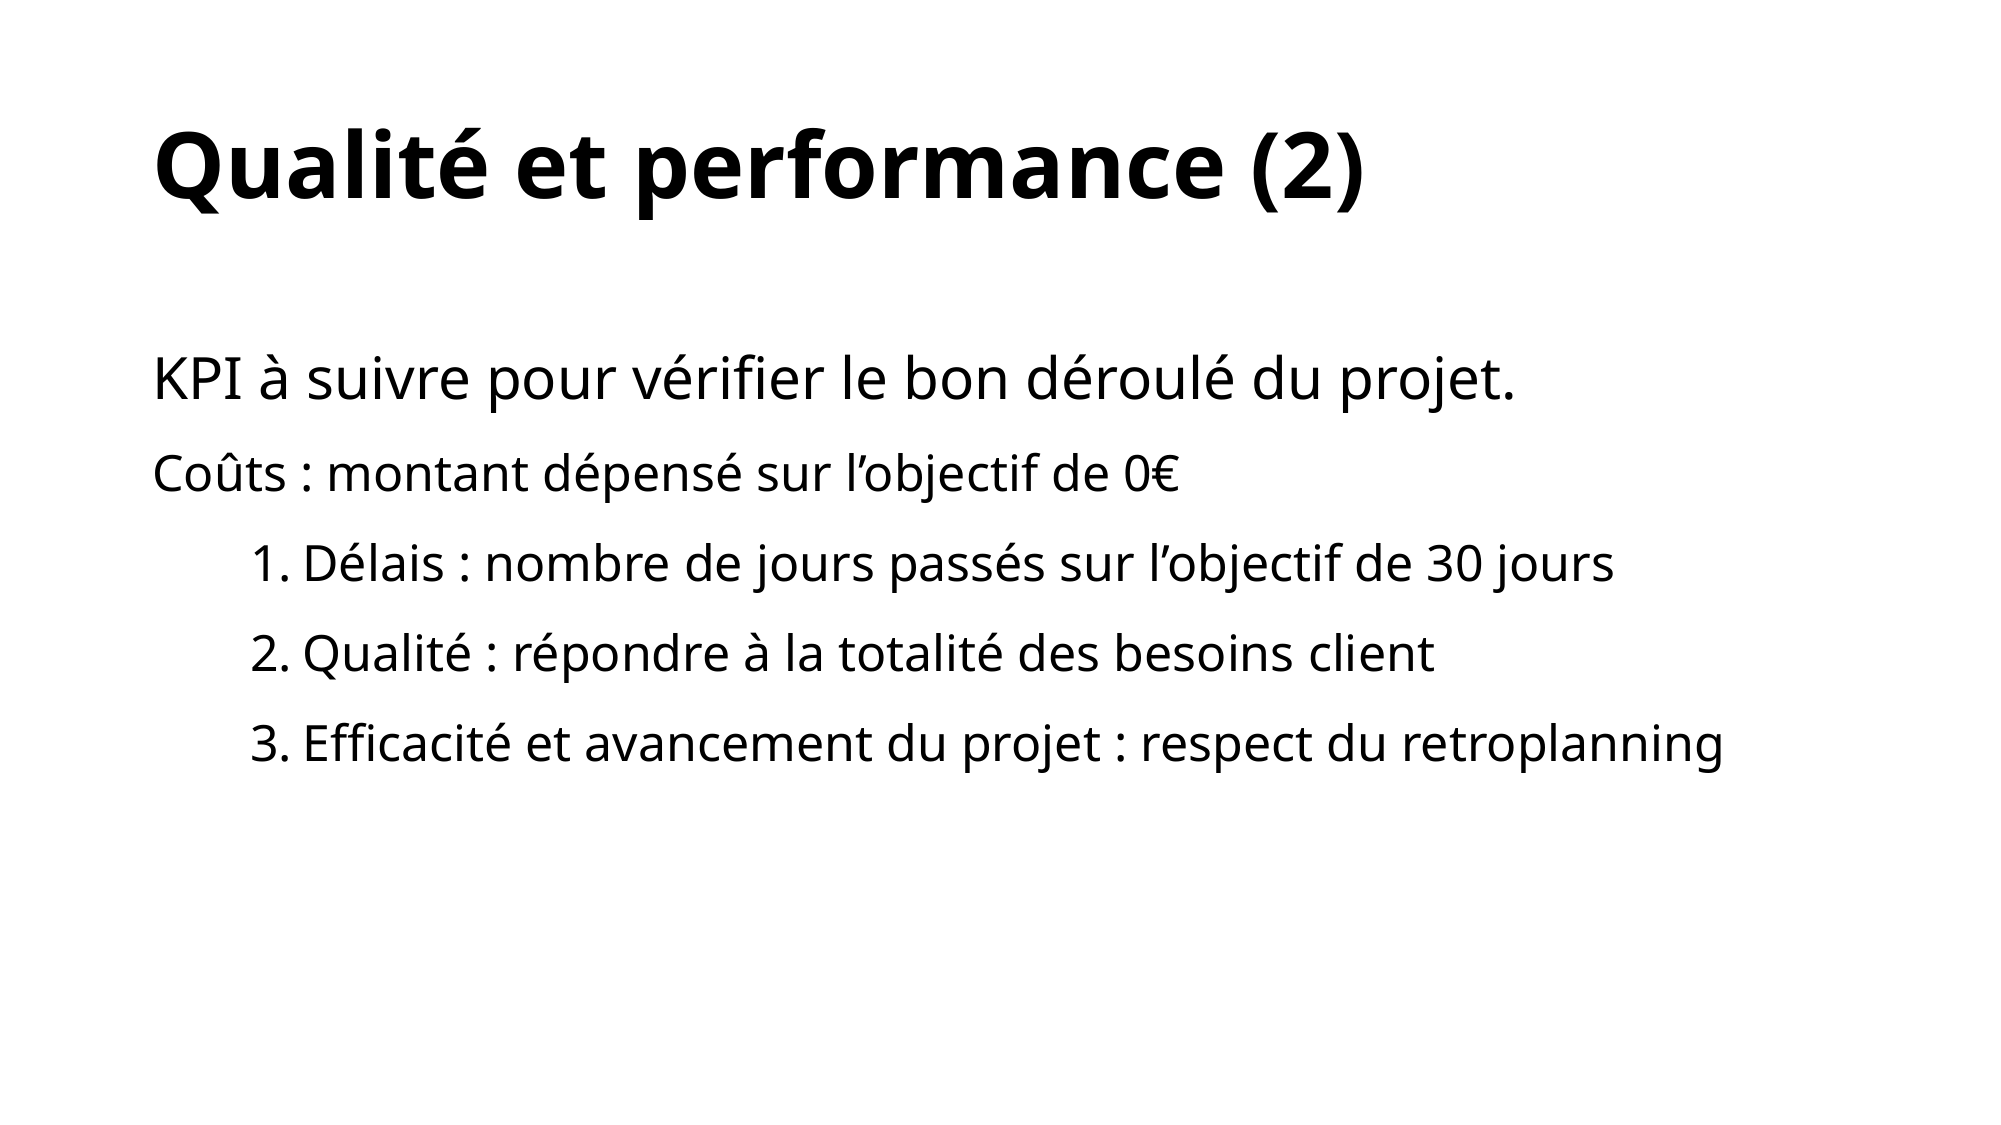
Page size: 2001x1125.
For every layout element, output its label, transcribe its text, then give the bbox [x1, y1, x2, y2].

title Qualité et performance (2) [137, 59, 1863, 278]
list KPI à suivre pour vérifier le bon déroulé du projet. Coûts : montant dépensé sur l’objectif de 0€ Délais : nombre de jours passés sur l’objectif de 30 jours Qualité : répondre à la totalité des besoins client Efficacité et avancement du projet : respect du retroplanning [137, 299, 1863, 1014]
